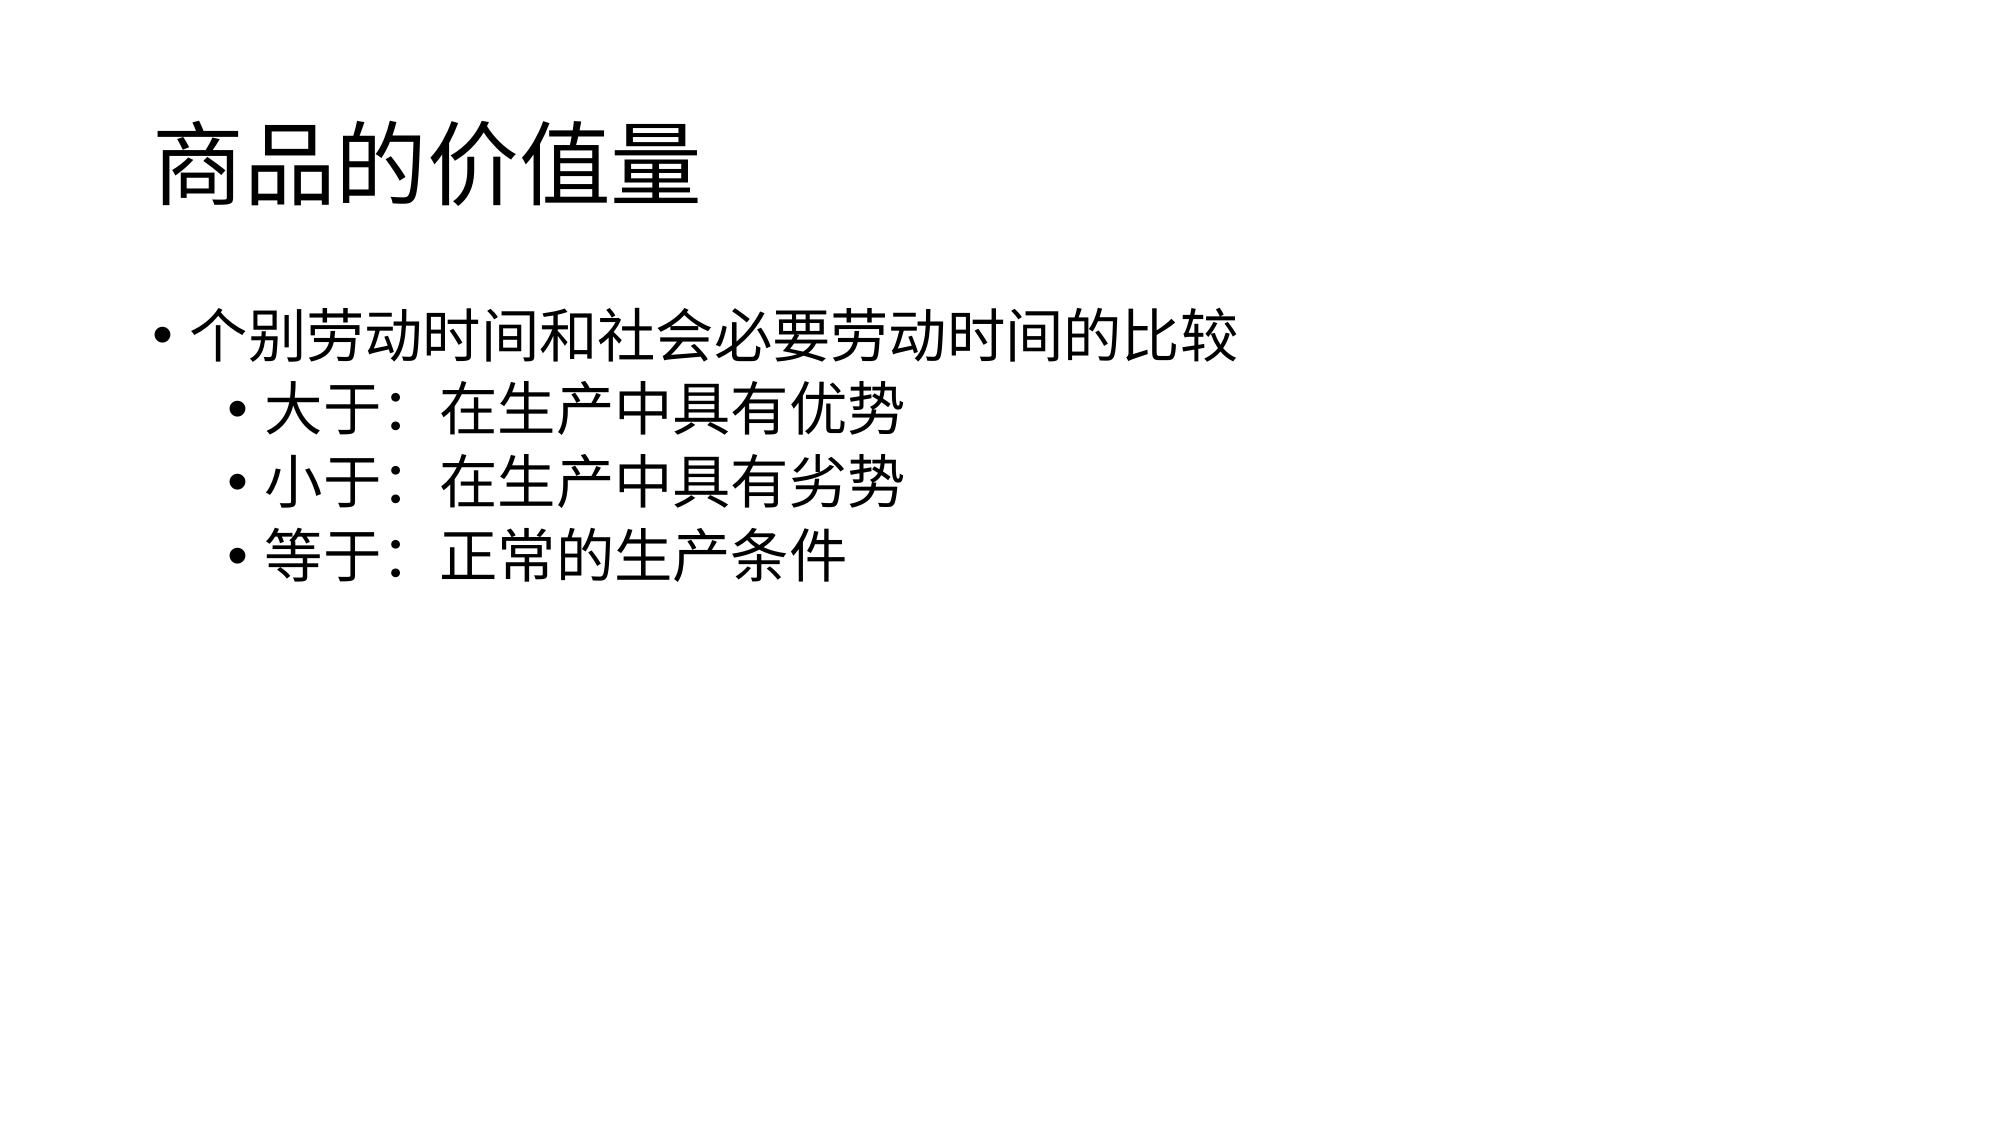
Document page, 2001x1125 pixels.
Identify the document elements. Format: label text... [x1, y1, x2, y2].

list 个别劳动时间和社会必要劳动时间的比较 大于：在生产中具有优势 小于：在生产中具有劣势 等于：正常的生产条件 [137, 299, 1863, 1014]
title 商品的价值量 [137, 59, 1863, 278]
